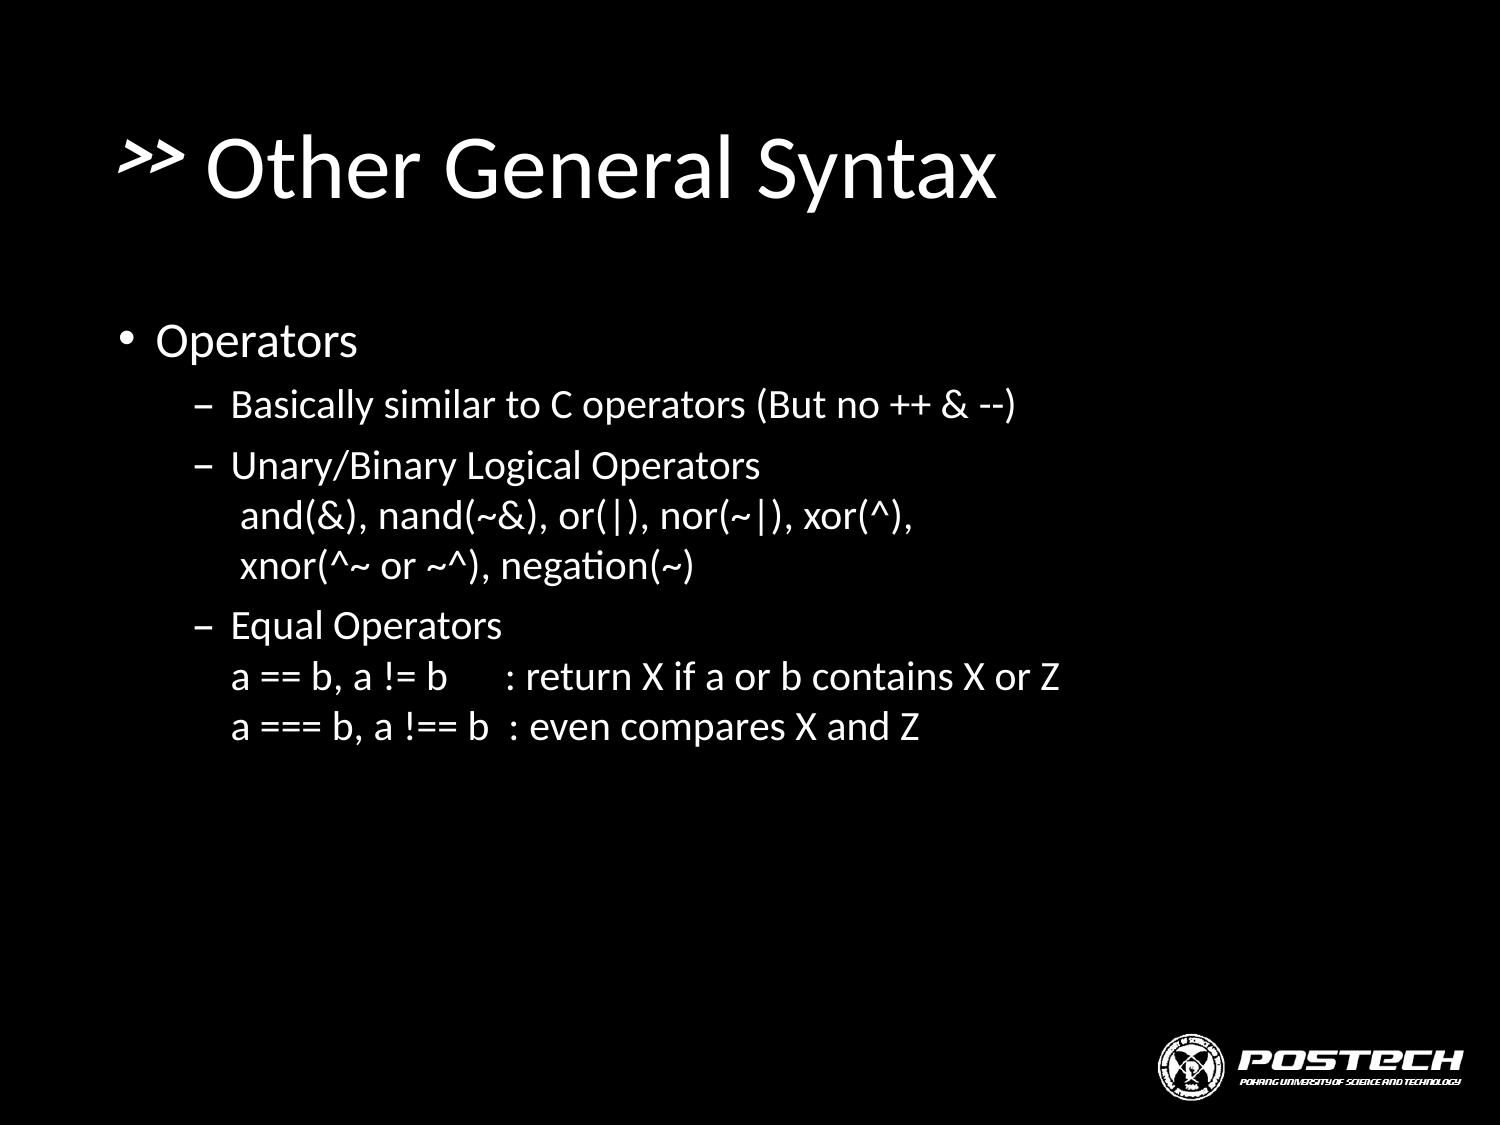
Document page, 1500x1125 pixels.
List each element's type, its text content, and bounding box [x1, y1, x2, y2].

title Other General Syntax [190, 59, 1397, 278]
list Operators Basically similar to C operators (But no ++ & --) Unary/Binary Logical Operators and(&), nand(~&), or(|), nor(~|), xor(^), xnor(^~ or ~^), negation(~) Equal Operators a == b, a != b : return X if a or b contains X or Z a === b, a !== b : even compares X and Z [103, 299, 1397, 1014]
picture [1225, 1050, 1474, 1096]
